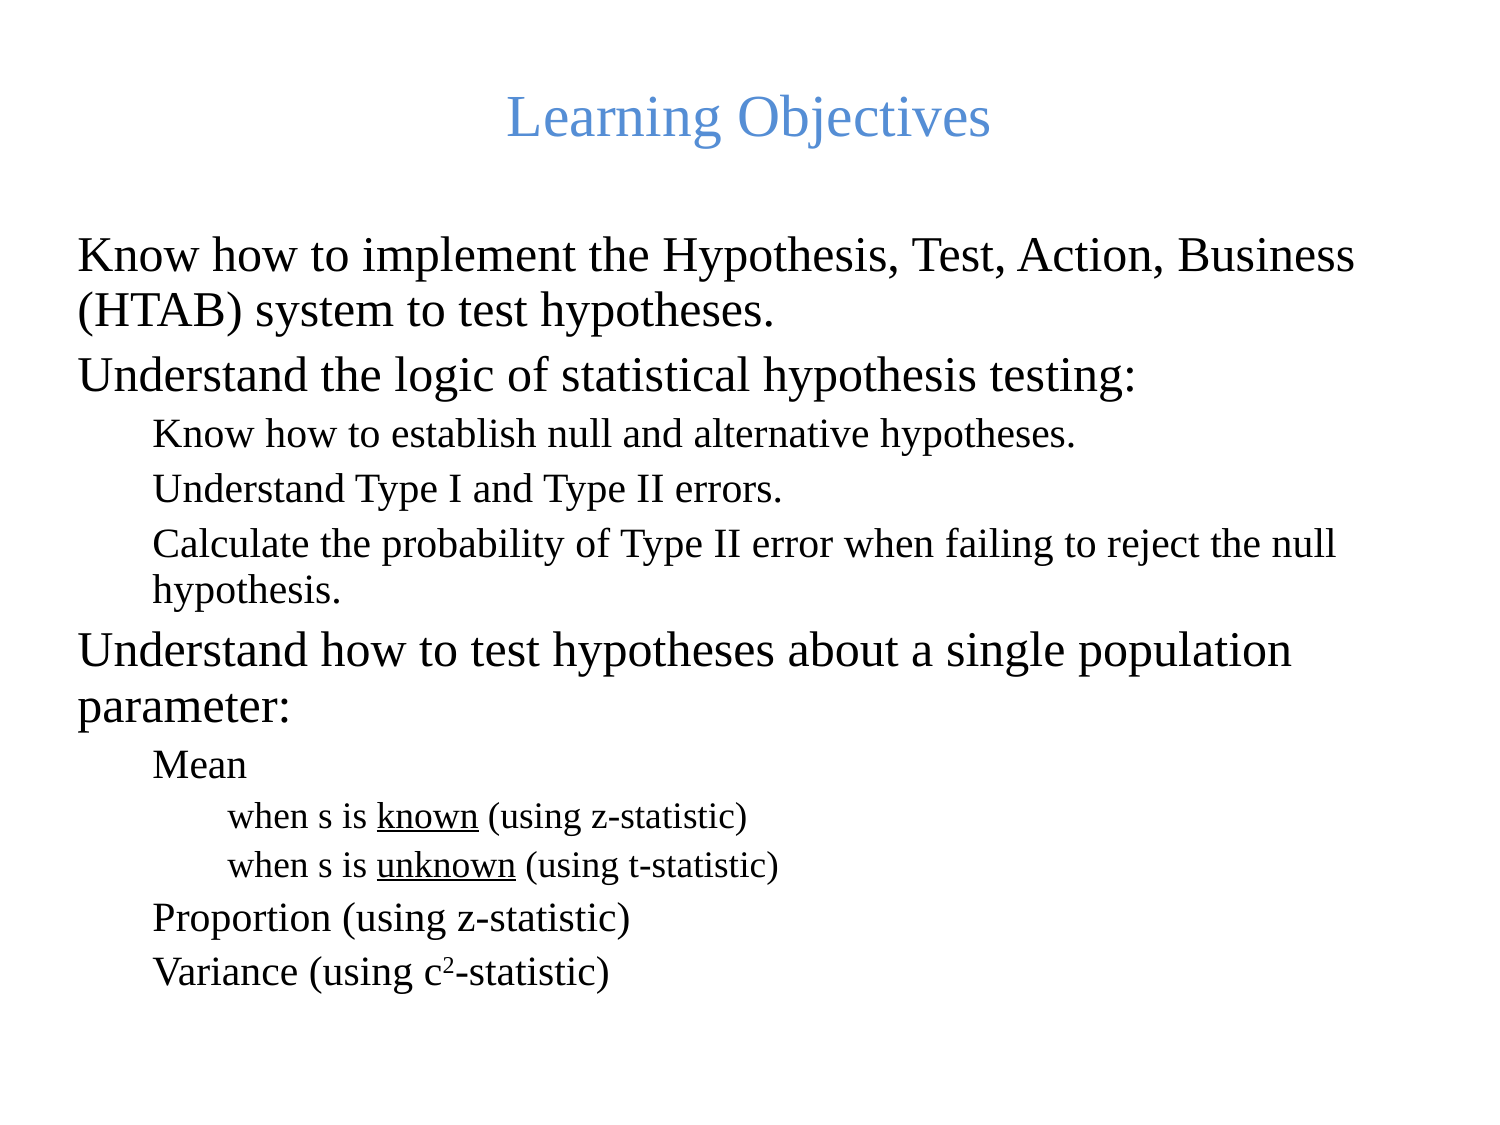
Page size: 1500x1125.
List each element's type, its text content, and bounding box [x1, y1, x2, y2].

text_box Know how to implement the Hypothesis, Test, Action, Business (HTAB) system to test hypotheses. Understand the logic of statistical hypothesis testing: Know how to establish null and alternative hypotheses. Understand Type I and Type II errors. Calculate the probability of Type II error when failing to reject the null hypothesis. Understand how to test hypotheses about a single population parameter: Mean when s is known (using z-statistic) when s is unknown (using t-statistic) Proportion (using z-statistic) Variance (using c2-statistic) [62, 218, 1459, 1013]
text_box Learning Objectives [31, 75, 1469, 157]
